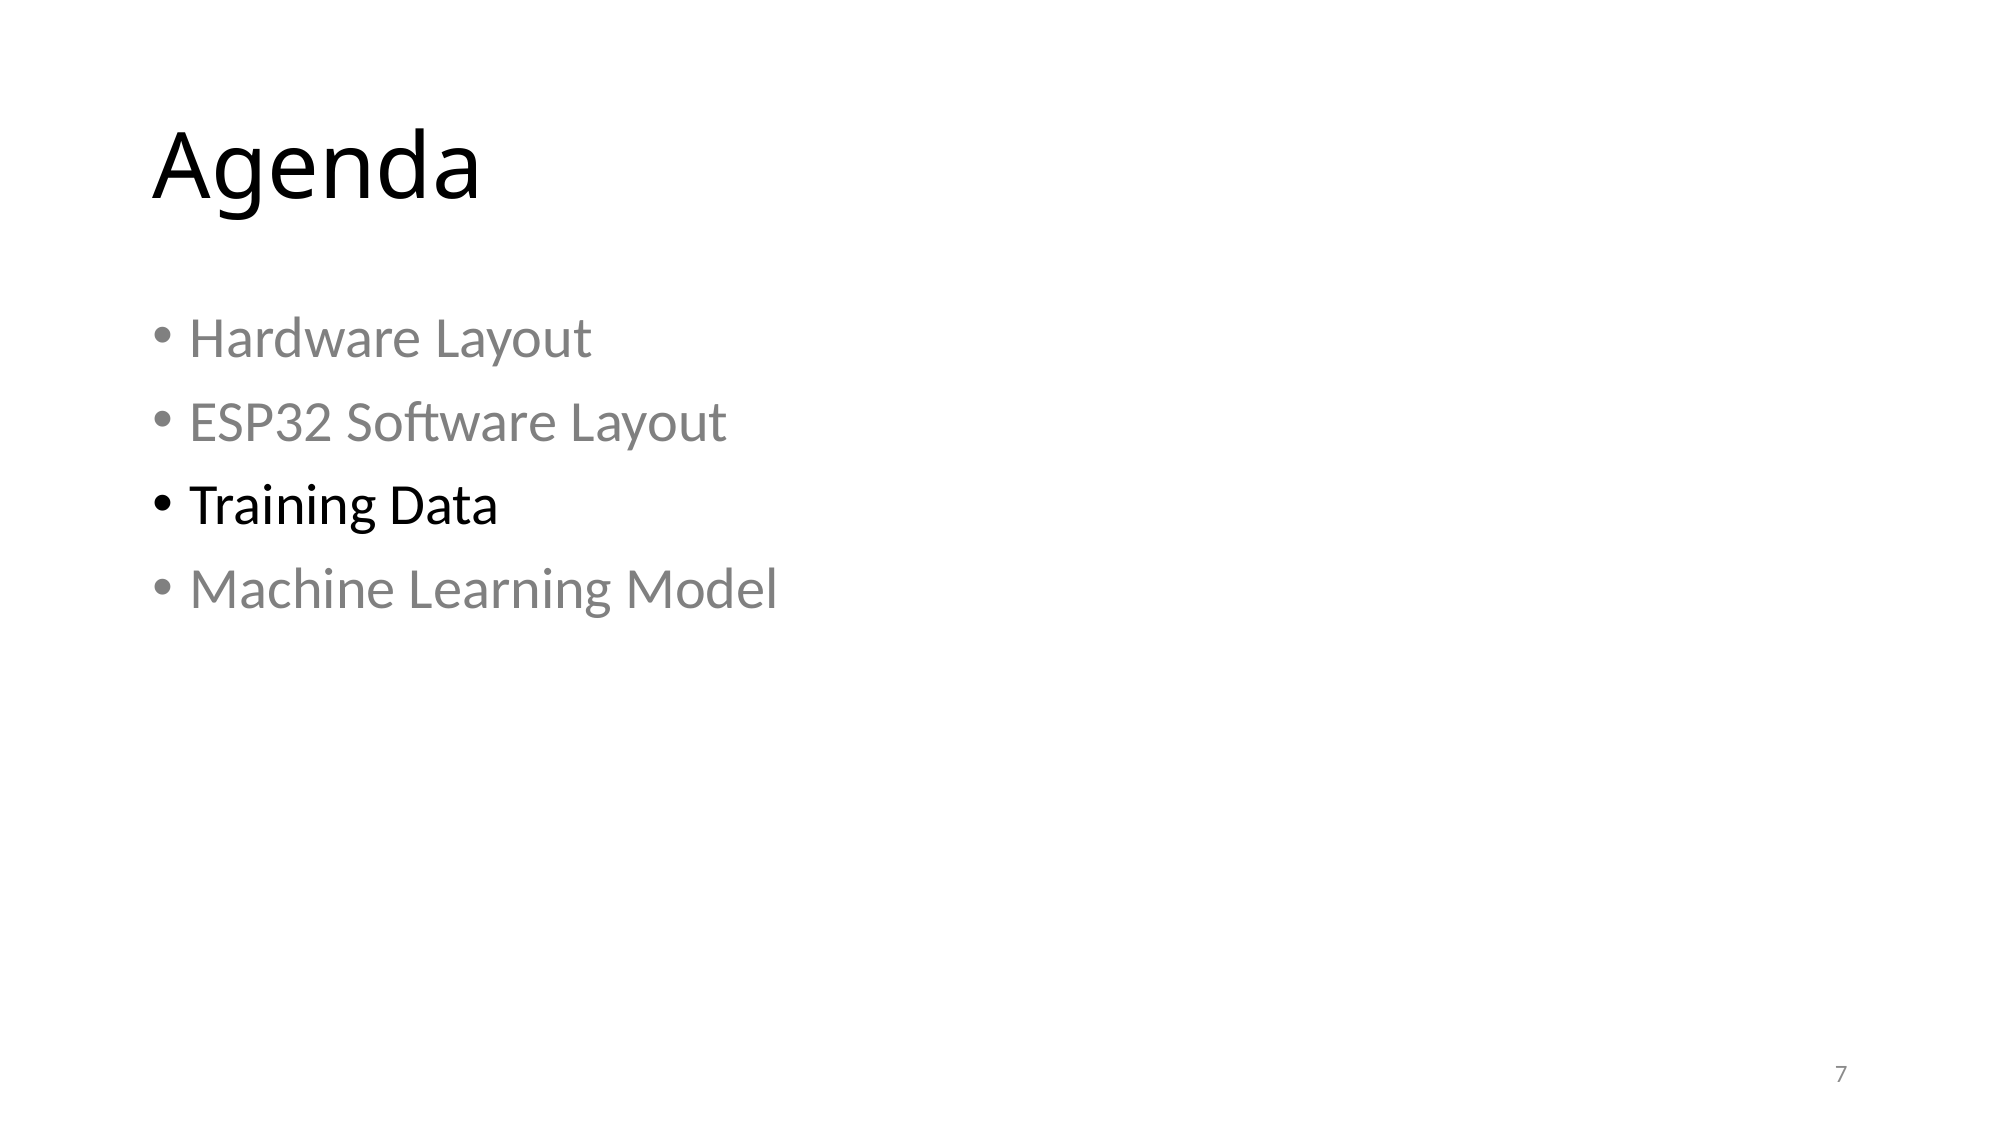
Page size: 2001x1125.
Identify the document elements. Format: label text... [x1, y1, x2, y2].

title Agenda [137, 59, 1863, 278]
slide_number 7 [1412, 1042, 1863, 1103]
list Hardware Layout ESP32 Software Layout Training Data Machine Learning Model [137, 299, 1863, 1014]
